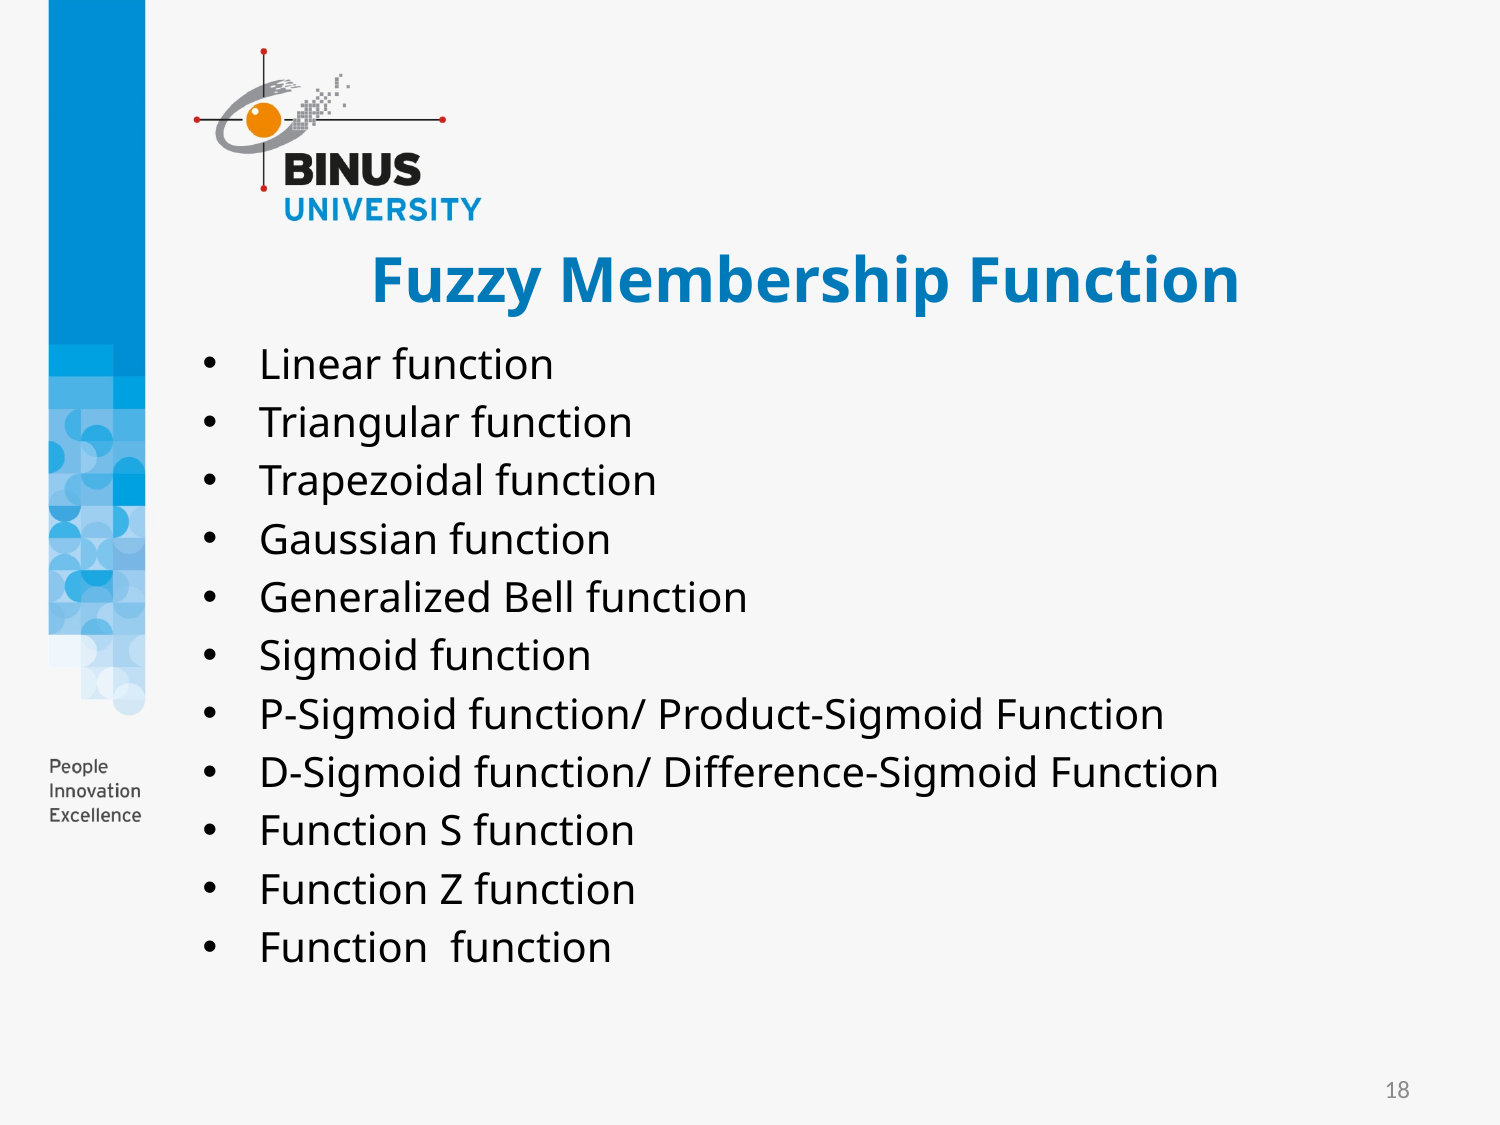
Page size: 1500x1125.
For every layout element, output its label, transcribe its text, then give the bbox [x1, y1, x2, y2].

picture [616, 825, 628, 845]
picture [0, 0, 1500, 845]
picture [590, 825, 603, 842]
picture [409, 825, 421, 845]
picture [313, 825, 325, 845]
slide_number 18 [1074, 1058, 1425, 1119]
picture [520, 825, 532, 845]
picture [383, 825, 396, 842]
title Fuzzy Membership Function [187, 224, 1425, 330]
